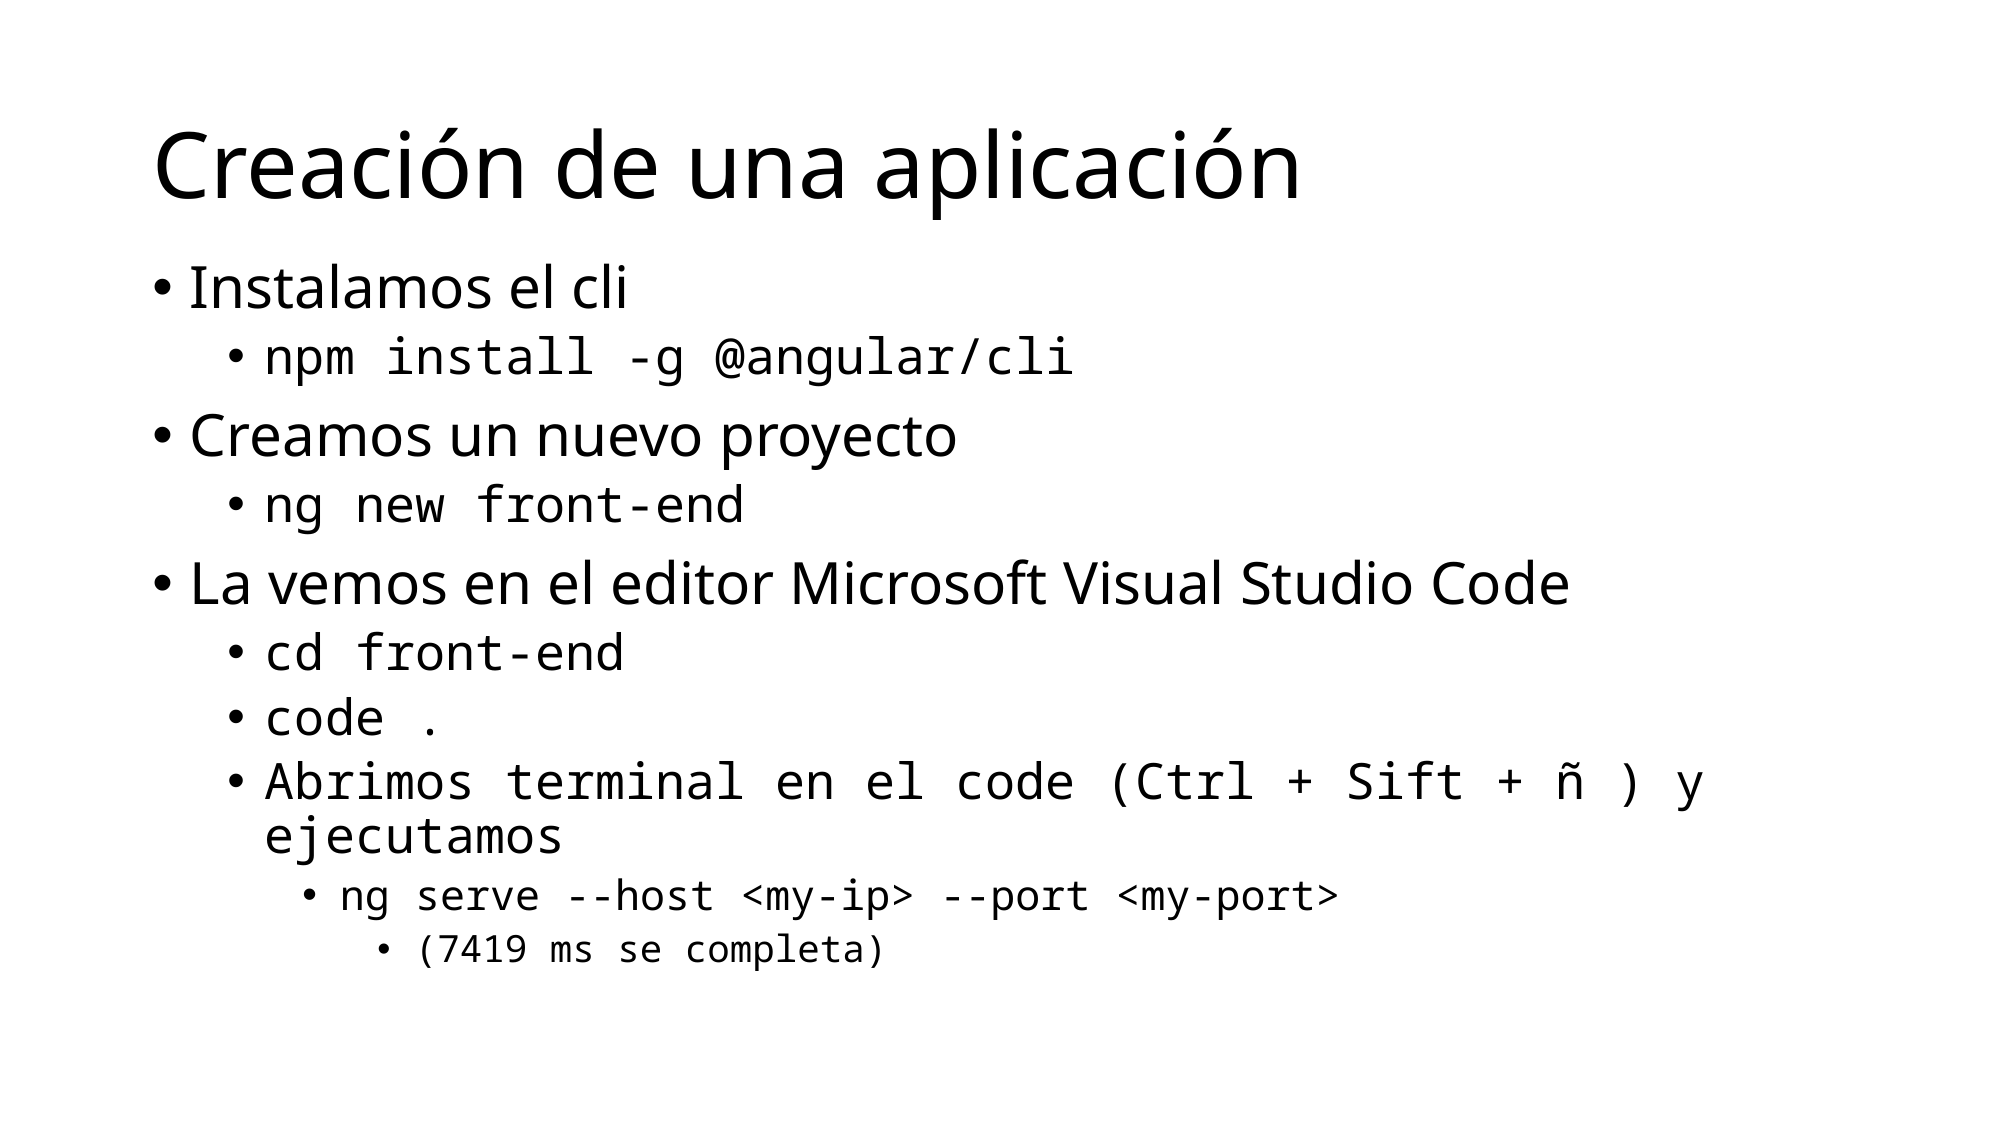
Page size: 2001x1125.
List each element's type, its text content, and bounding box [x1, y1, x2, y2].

list Instalamos el cli npm install -g @angular/cli Creamos un nuevo proyecto ng new front-end La vemos en el editor Microsoft Visual Studio Code cd front-end code . Abrimos terminal en el code (Ctrl + Sift + ñ ) y ejecutamos ng serve --host <my-ip> --port <my-port> (7419 ms se completa) [137, 250, 1863, 1014]
title Creación de una aplicación [137, 59, 1863, 250]
